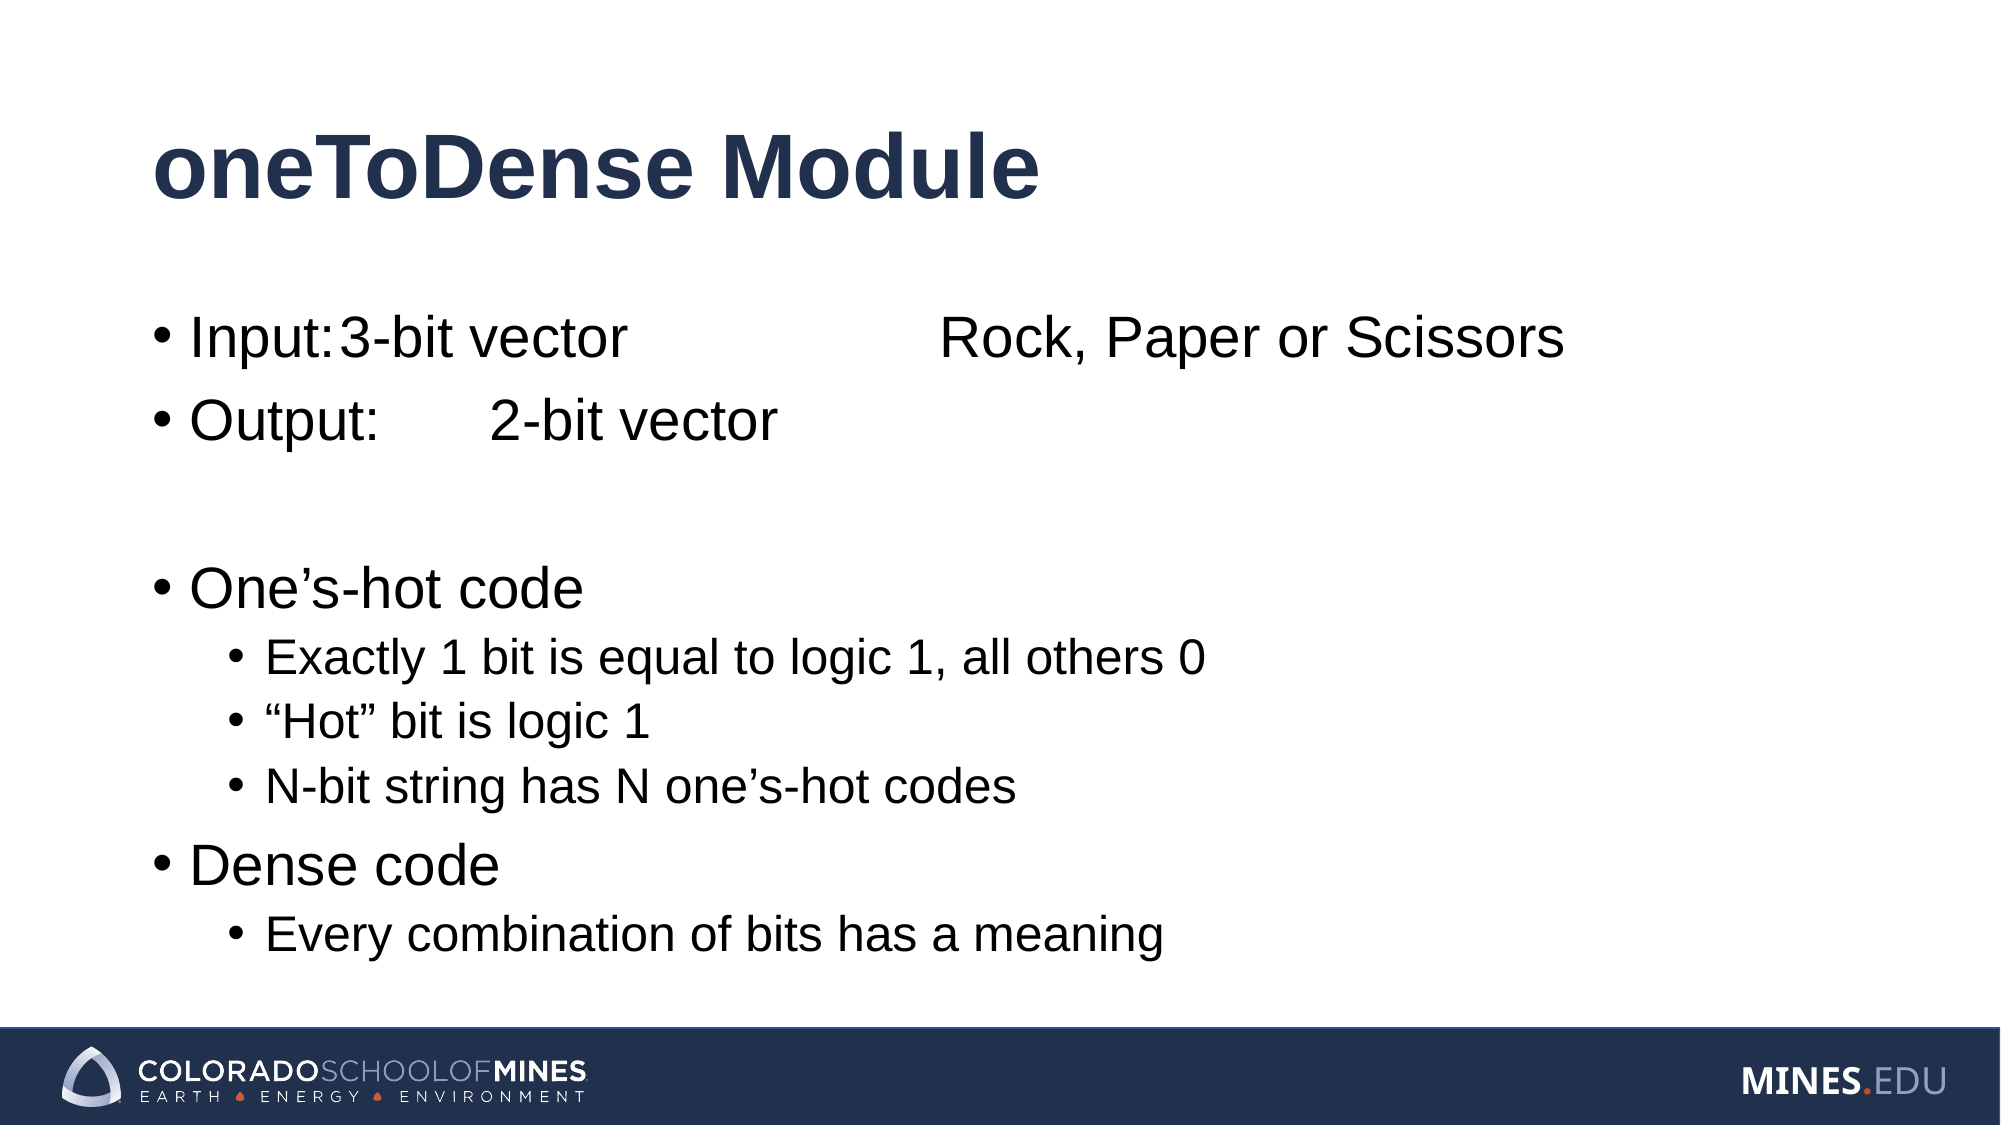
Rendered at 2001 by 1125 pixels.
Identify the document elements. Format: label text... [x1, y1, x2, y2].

title oneToDense Module [137, 59, 1863, 278]
list Input: 3-bit vector Rock, Paper or Scissors Output: 2-bit vector One’s-hot code Exactly 1 bit is equal to logic 1, all others 0 “Hot” bit is logic 1 N-bit string has N one’s-hot codes Dense code Every combination of bits has a meaning [137, 299, 1863, 1014]
picture [62, 1046, 588, 1107]
